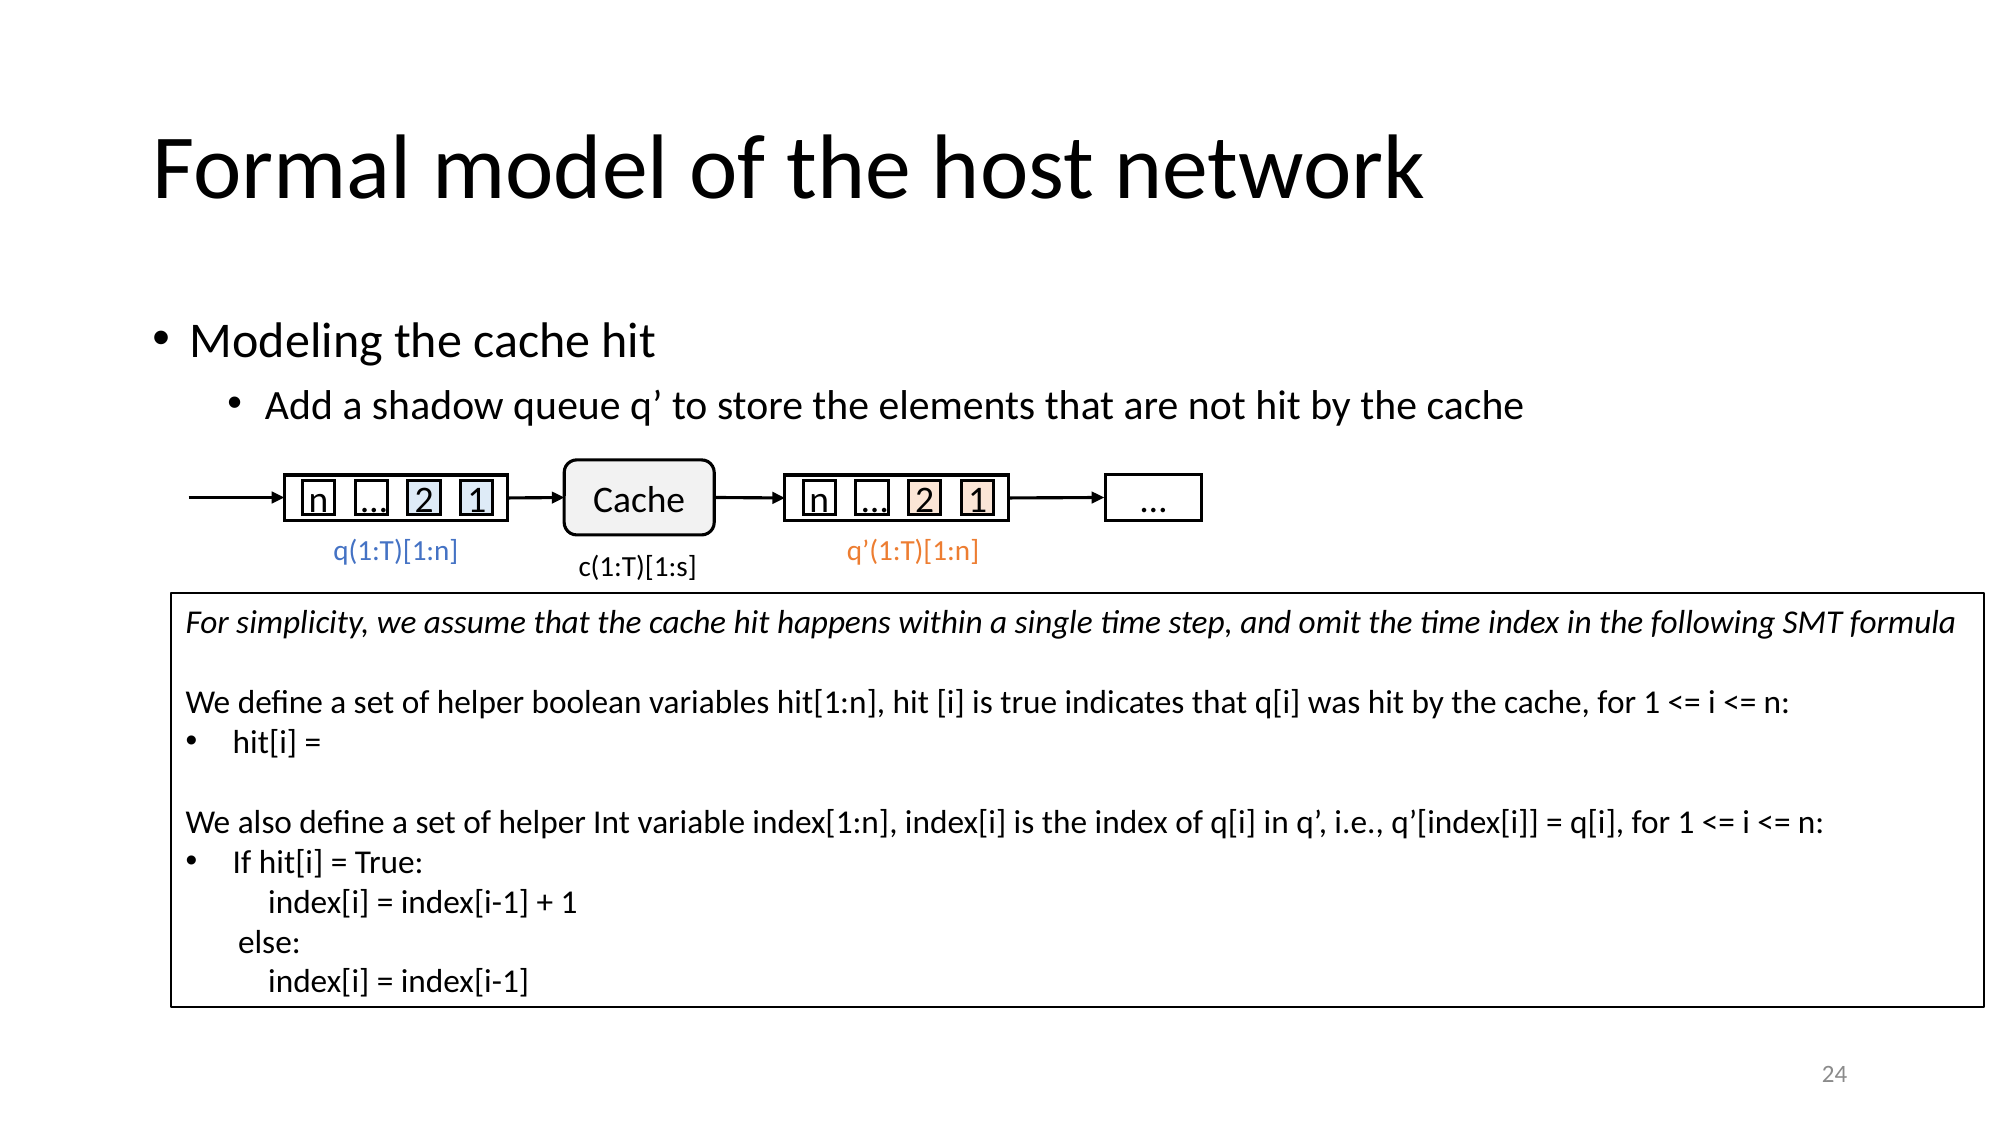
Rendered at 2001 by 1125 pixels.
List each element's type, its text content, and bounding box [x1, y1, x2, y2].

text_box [137, 459, 1202, 610]
slide_number 24 [1412, 1042, 1863, 1103]
title Formal model of the host network [137, 59, 1790, 278]
list Modeling the cache hit Add a shadow queue q’ to store the elements that are not hit by the cache [137, 610, 1722, 1083]
list Modeling the cache hit Add a shadow queue q’ to store the elements that are not hit by the cache [137, 299, 1722, 592]
